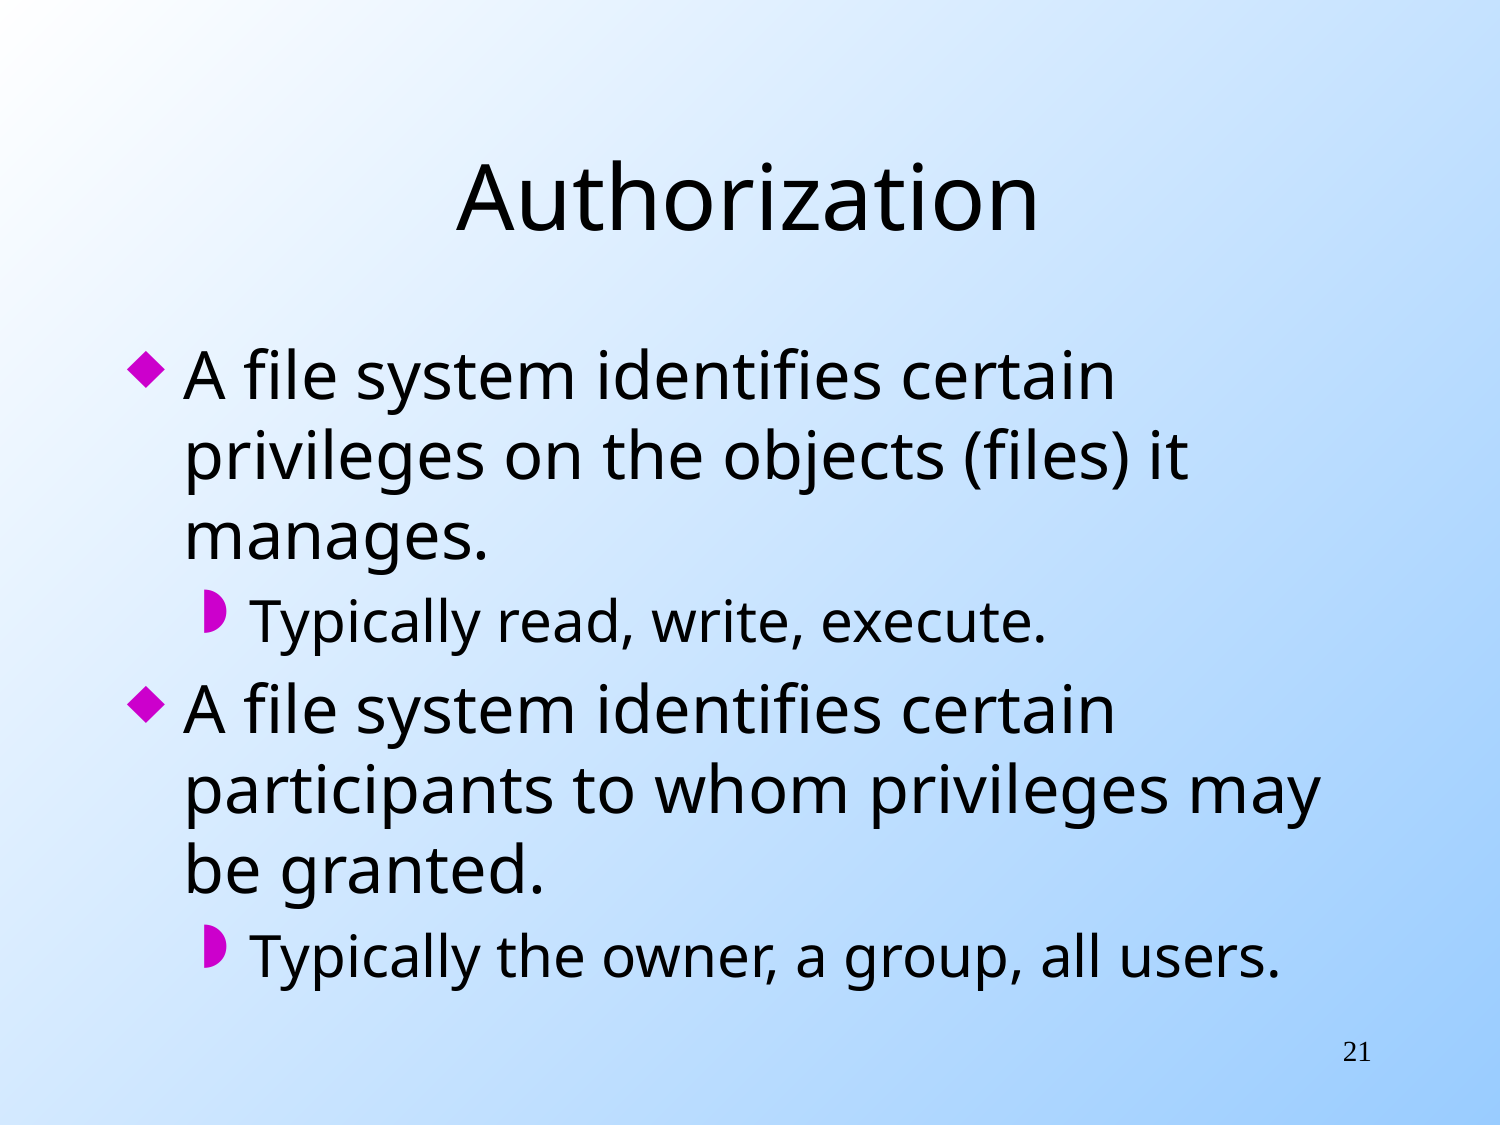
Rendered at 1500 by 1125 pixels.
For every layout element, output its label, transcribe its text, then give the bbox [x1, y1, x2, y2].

slide_number 21 [1074, 1025, 1388, 1100]
list A file system identifies certain privileges on the objects (files) it manages. Typically read, write, execute. A file system identifies certain participants to whom privileges may be granted. Typically the owner, a group, all users. [112, 324, 1388, 1000]
title Authorization [112, 99, 1388, 288]
